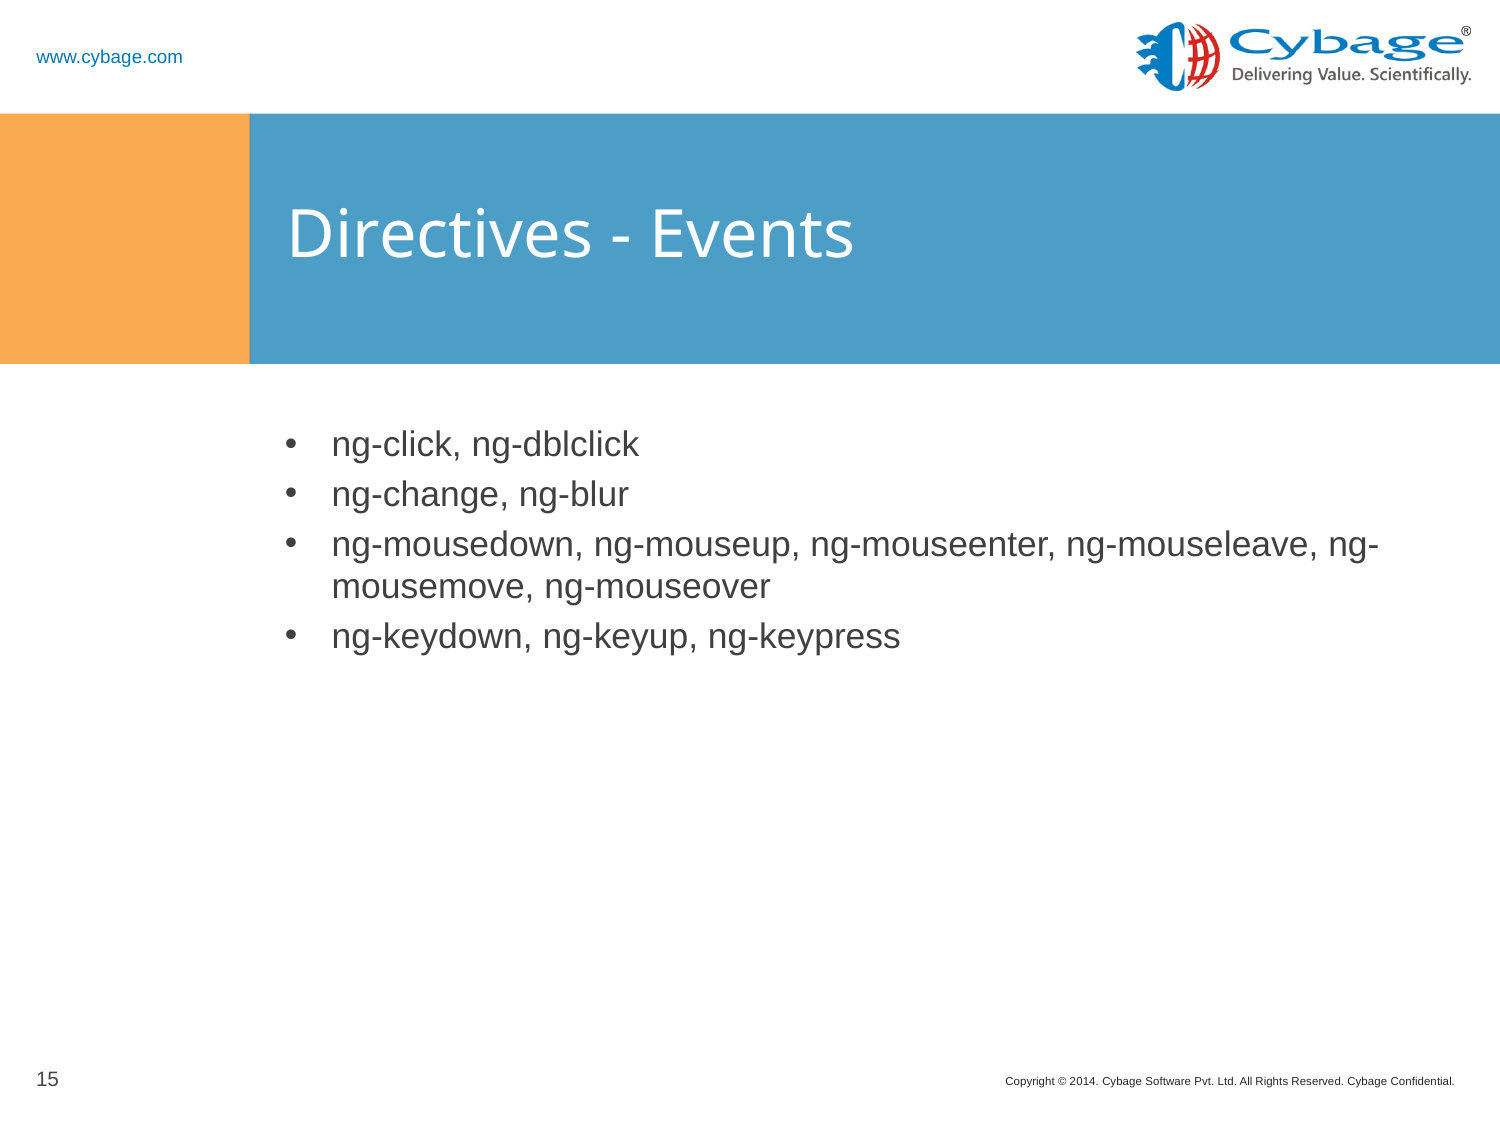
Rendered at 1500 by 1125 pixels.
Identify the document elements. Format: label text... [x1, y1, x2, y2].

slide_number 15 [21, 1048, 102, 1109]
list ng-click, ng-dblclick ng-change, ng-blur ng-mousedown, ng-mouseup, ng-mouseenter, ng-mouseleave, ng-mousemove, ng-mouseover ng-keydown, ng-keyup, ng-keypress [269, 413, 1463, 1007]
title Directives - Events [272, 183, 1463, 277]
picture [1136, 22, 1471, 91]
